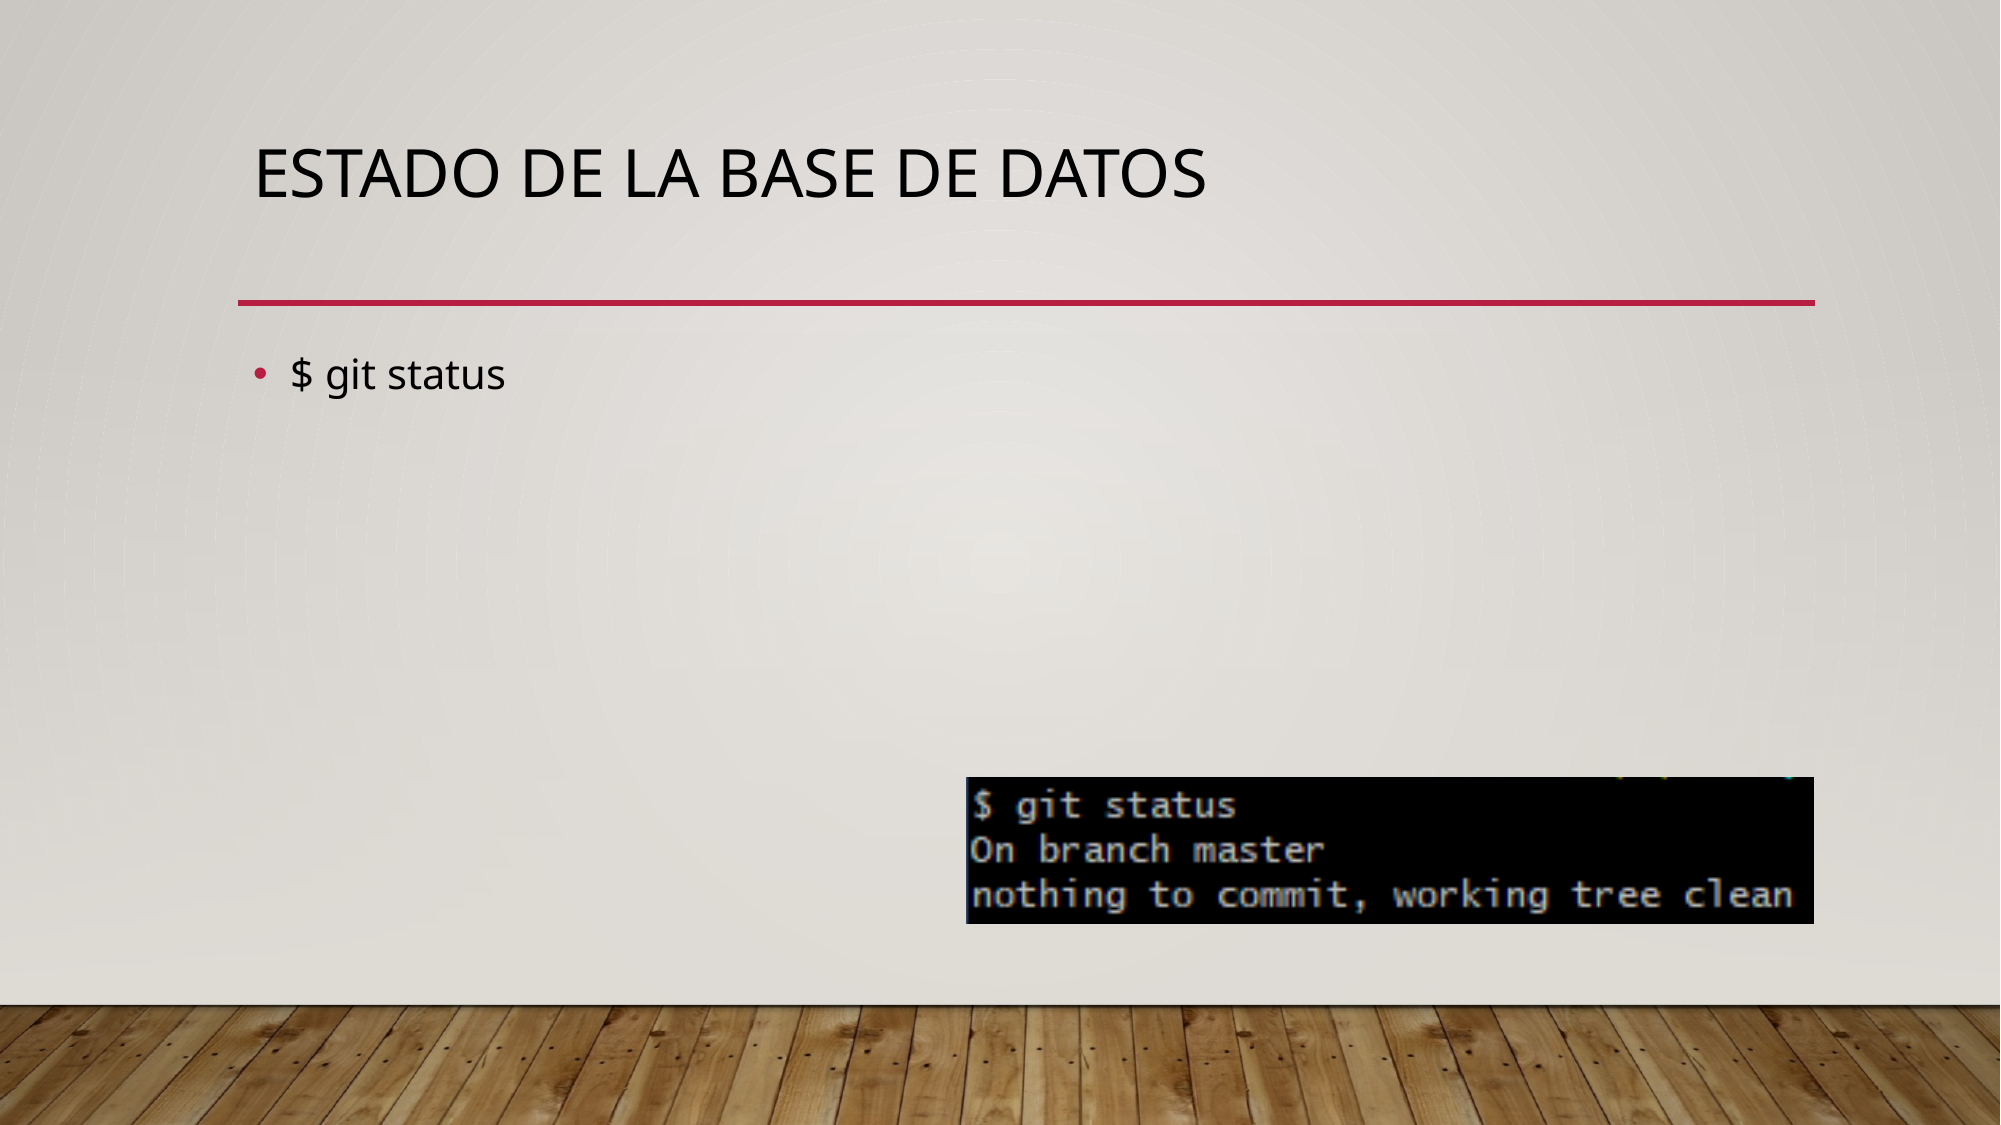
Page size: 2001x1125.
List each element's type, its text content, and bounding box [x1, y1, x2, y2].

picture [0, 1005, 2000, 1125]
list $ git status [238, 330, 1814, 897]
picture [966, 777, 1814, 924]
title Estado de la base de datos [238, 131, 1814, 305]
